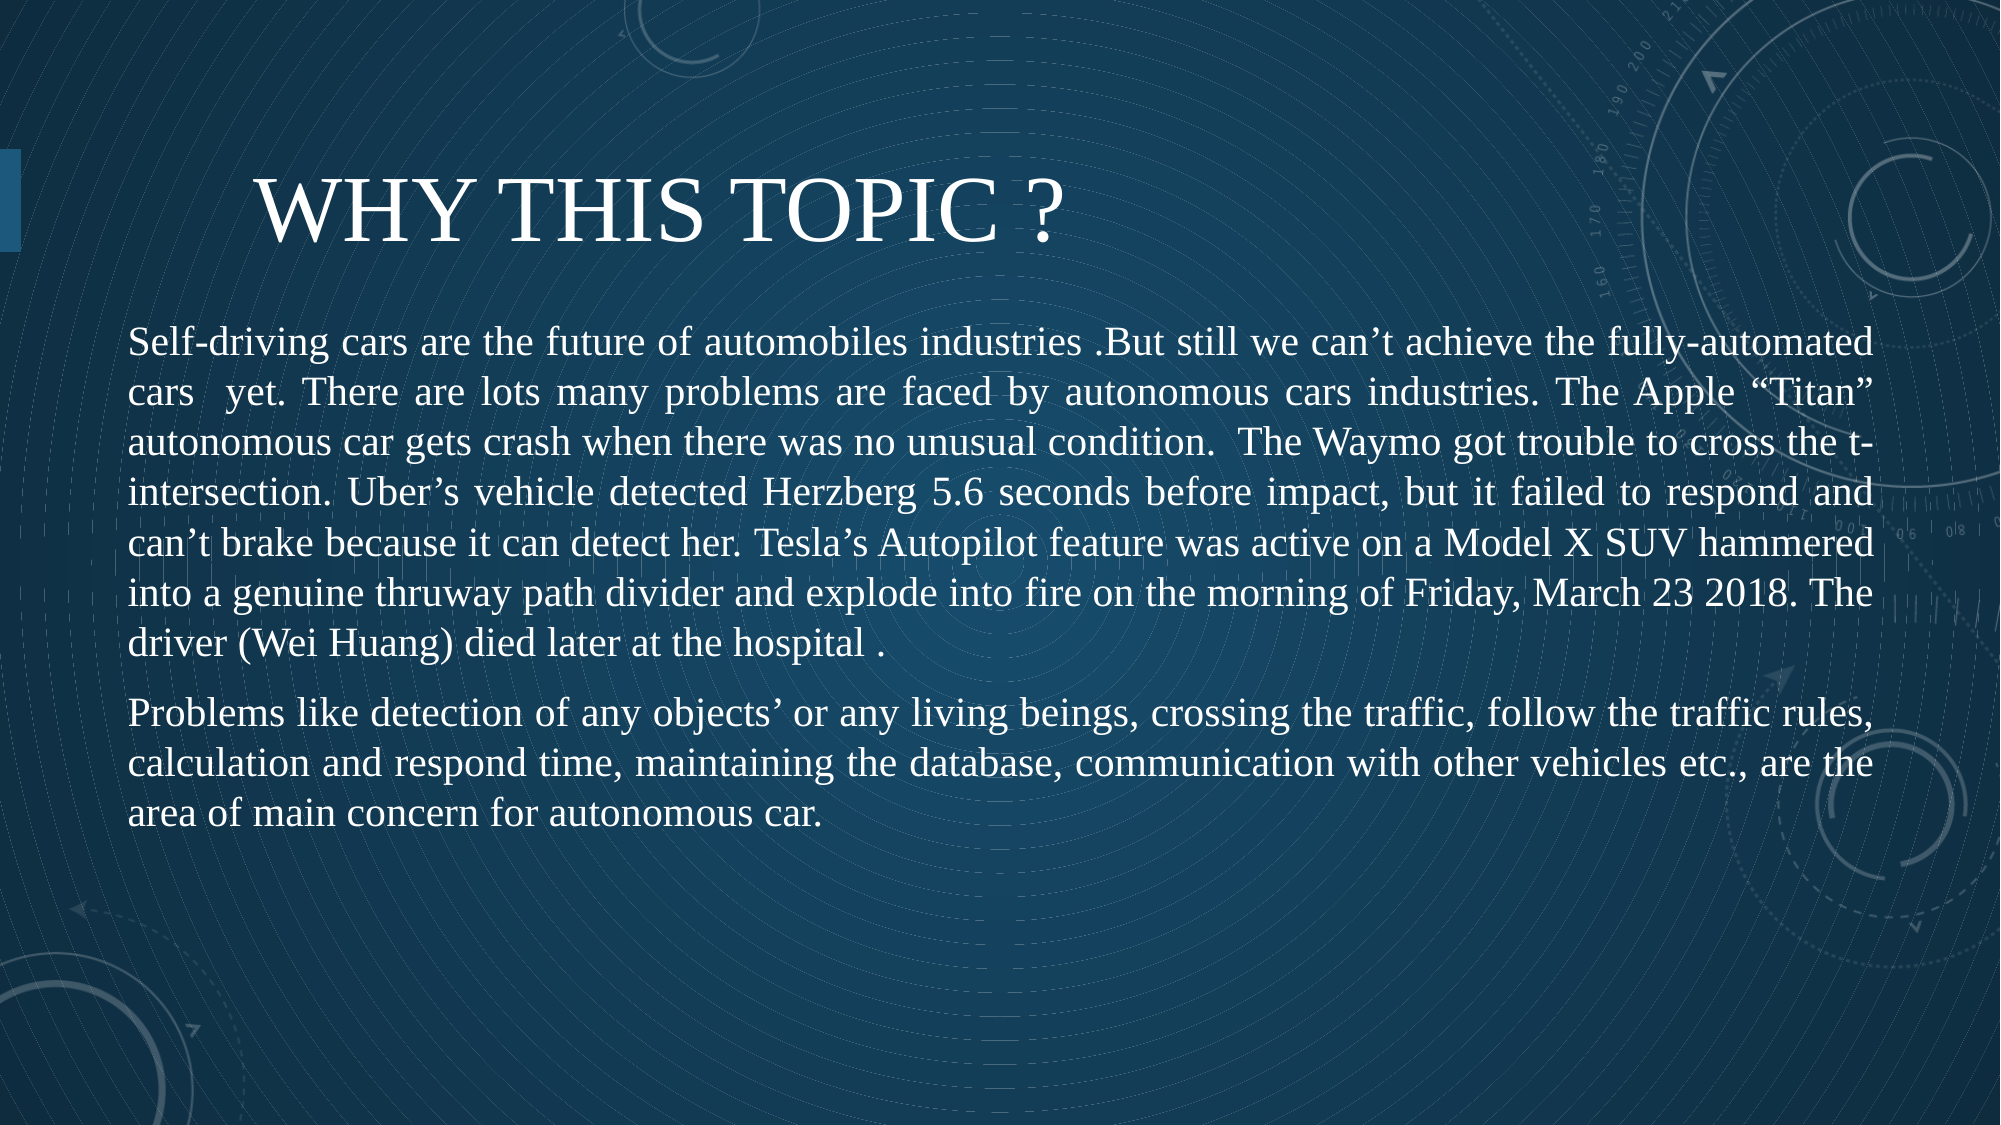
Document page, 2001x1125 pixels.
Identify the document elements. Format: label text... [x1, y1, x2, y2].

list Self-driving cars are the future of automobiles industries .But still we can’t achieve the fully-automated cars yet. There are lots many problems are faced by autonomous cars industries. The Apple “Titan” autonomous car gets crash when there was no unusual condition. The Waymo got trouble to cross the t-intersection. Uber’s vehicle detected Herzberg 5.6 seconds before impact, but it failed to respond and can’t brake because it can detect her. Tesla’s Autopilot feature was active on a Model X SUV hammered into a genuine thruway path divider and explode into fire on the morning of Friday, March 23 2018. The driver (Wei Huang) died later at the hospital . Problems like detection of any objects’ or any living beings, crossing the traffic, follow the traffic rules, calculation and respond time, maintaining the database, communication with other vehicles etc., are the area of main concern for autonomous car. [112, 306, 1891, 950]
picture [0, 0, 2000, 1125]
title Why this topic ? [112, 99, 1891, 306]
